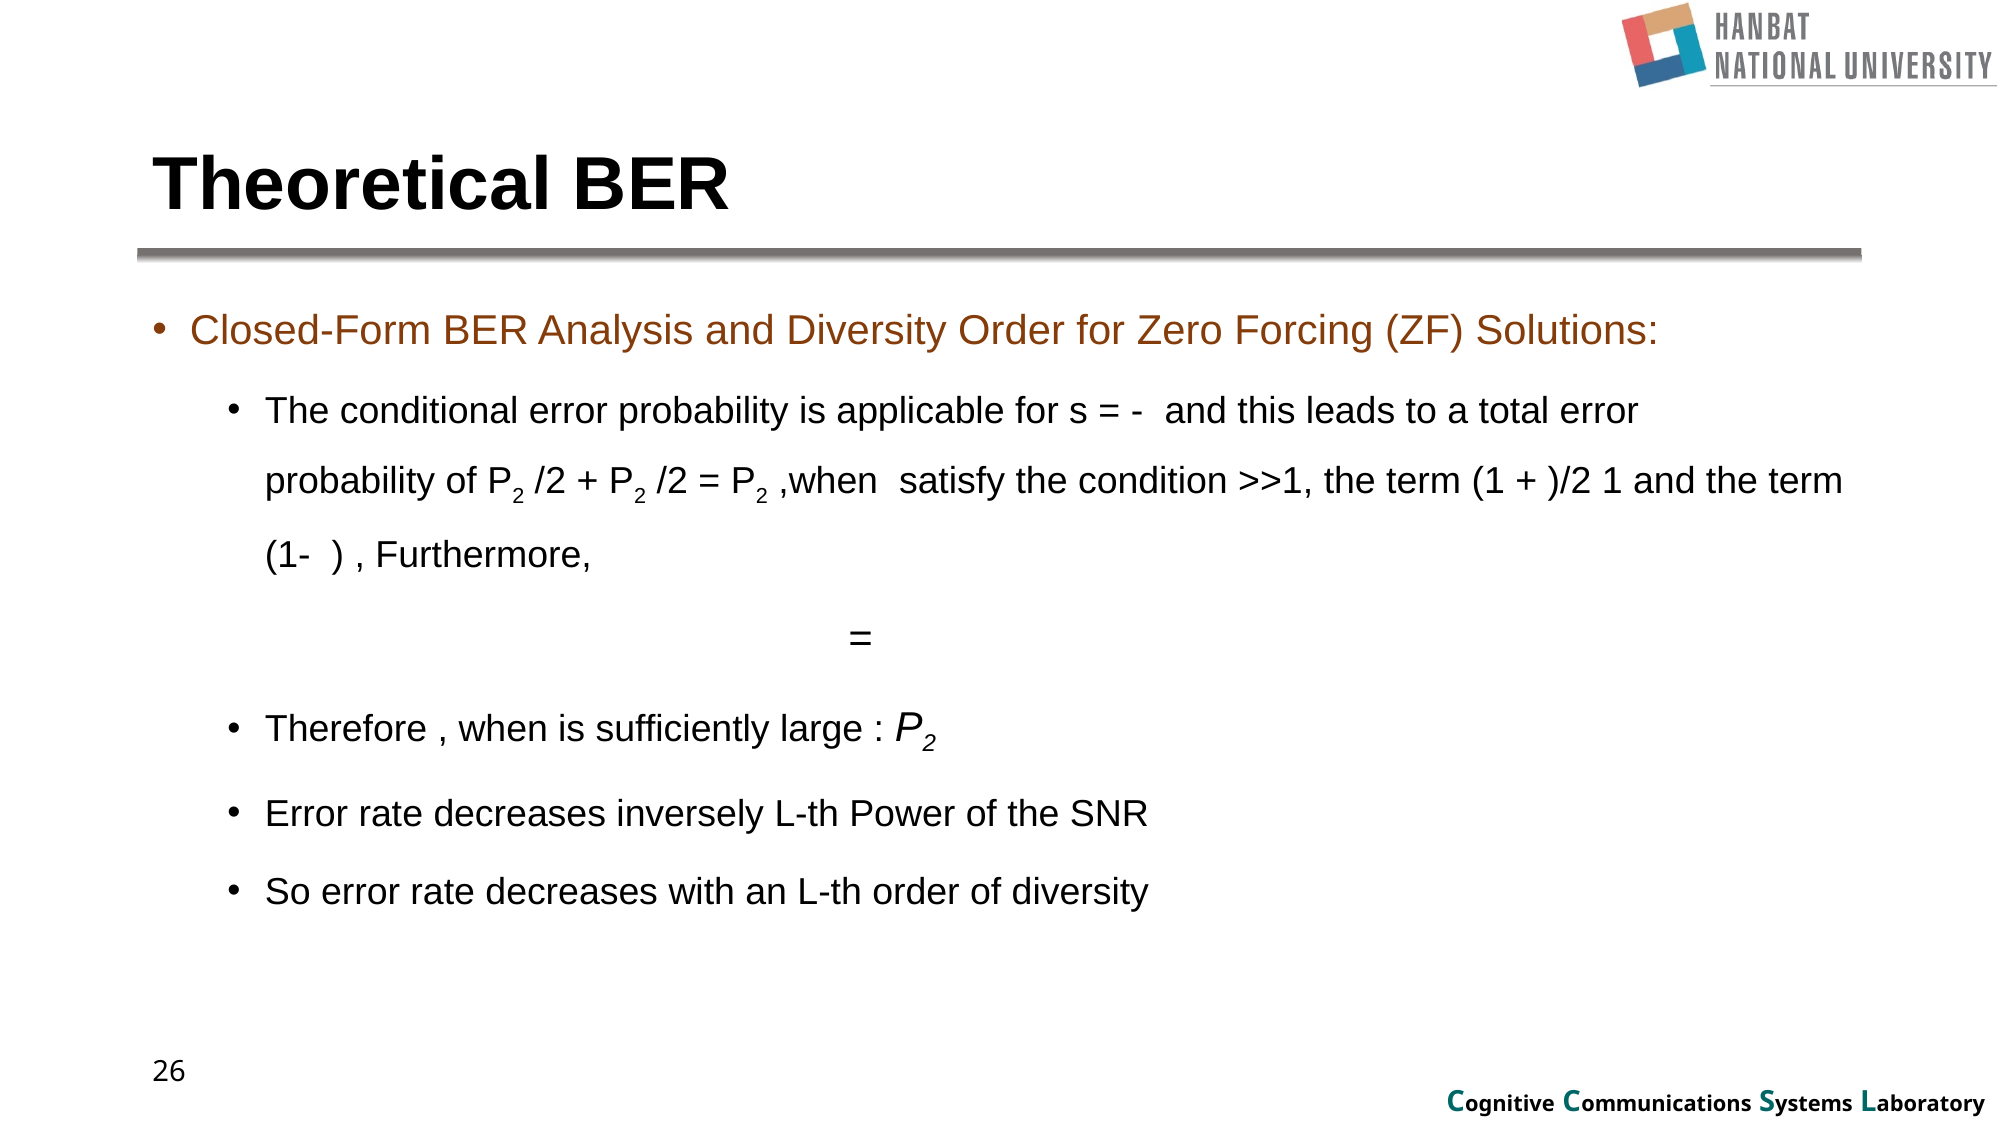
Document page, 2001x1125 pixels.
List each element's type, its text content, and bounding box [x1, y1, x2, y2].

title Theoretical BER [137, 129, 1863, 242]
slide_number 26 [137, 1042, 357, 1103]
picture [1621, 2, 1998, 90]
